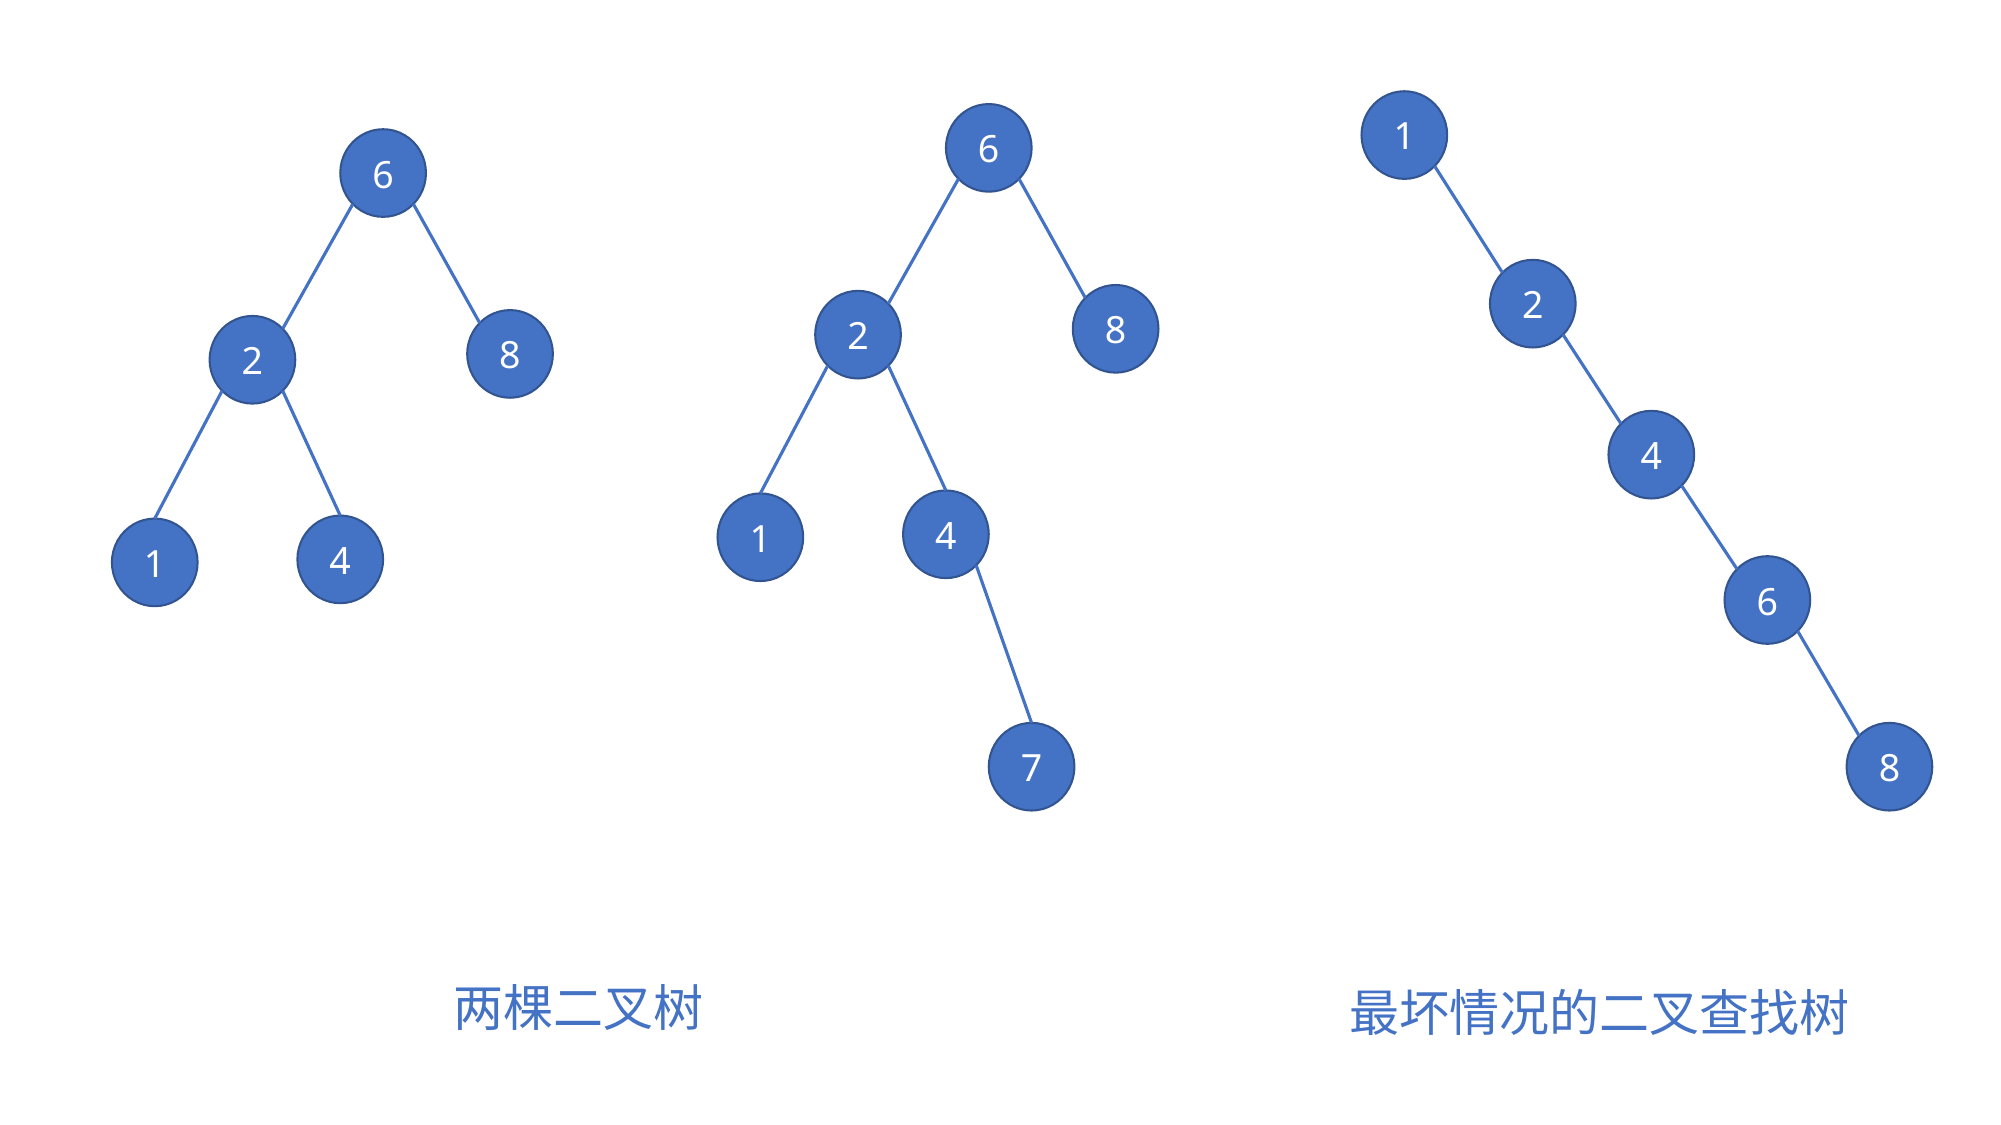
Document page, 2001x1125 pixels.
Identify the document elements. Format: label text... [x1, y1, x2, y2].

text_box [282, 204, 353, 329]
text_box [1681, 485, 1738, 570]
text_box 4 [902, 489, 990, 580]
text_box 8 [466, 309, 554, 399]
text_box 7 [987, 721, 1076, 812]
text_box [760, 365, 828, 494]
text_box 1 [1360, 90, 1449, 180]
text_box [888, 178, 959, 304]
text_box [1019, 178, 1086, 298]
text_box 2 [1488, 258, 1577, 349]
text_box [1434, 166, 1503, 273]
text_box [976, 565, 1032, 723]
text_box 最坏情况的二叉查找树 [1242, 974, 1957, 1050]
text_box 2 [208, 314, 297, 405]
text_box 1 [716, 492, 805, 583]
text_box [282, 390, 341, 516]
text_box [888, 365, 946, 491]
text_box 6 [944, 103, 1033, 193]
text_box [413, 204, 480, 323]
text_box 8 [1845, 721, 1934, 812]
text_box 4 [1607, 409, 1696, 500]
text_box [154, 390, 223, 519]
text_box 1 [110, 517, 199, 608]
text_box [1563, 334, 1621, 424]
text_box 6 [1723, 555, 1812, 645]
text_box 4 [296, 514, 385, 605]
text_box 6 [339, 128, 428, 218]
text_box 2 [814, 289, 902, 380]
text_box 两棵二叉树 [65, 969, 1092, 1045]
text_box 8 [1071, 283, 1160, 374]
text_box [1797, 630, 1860, 736]
